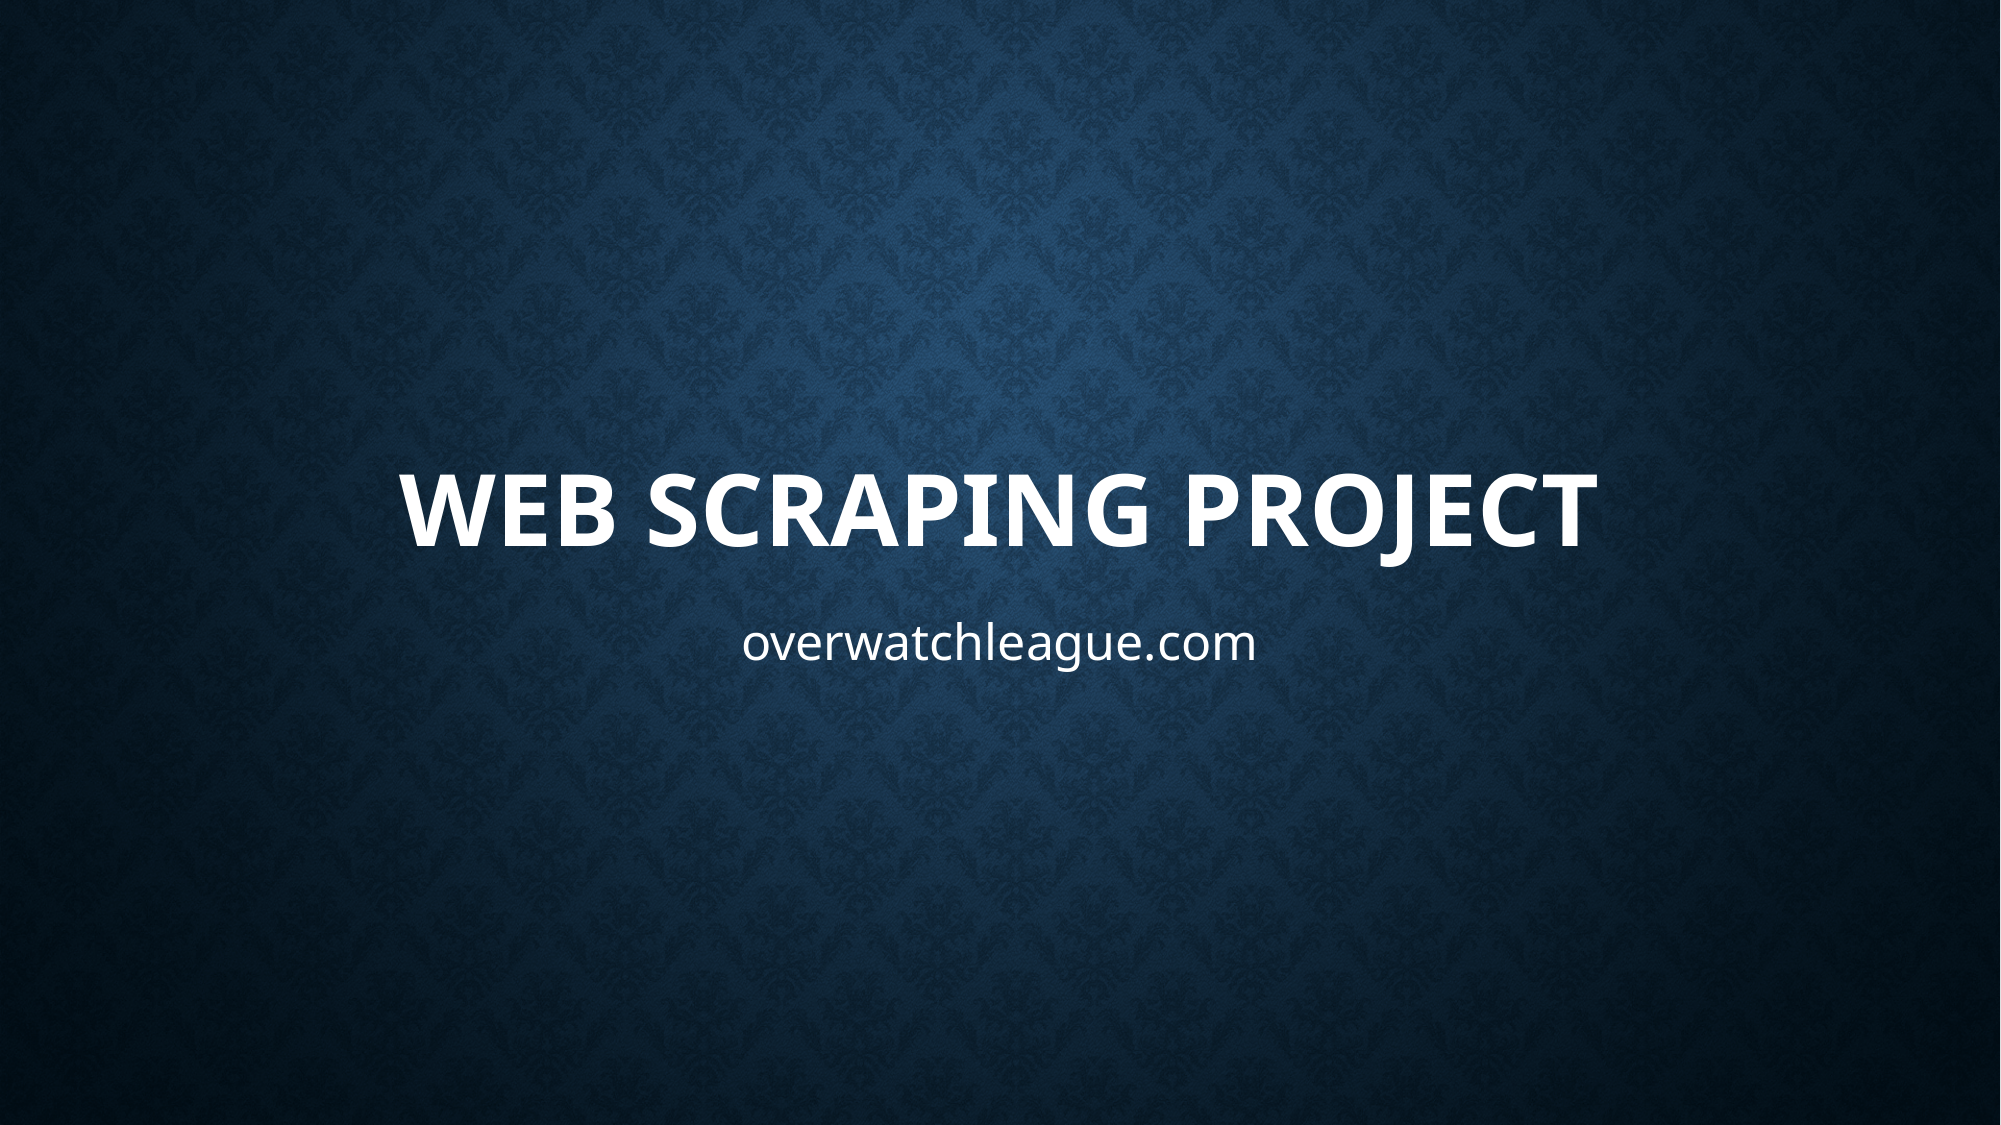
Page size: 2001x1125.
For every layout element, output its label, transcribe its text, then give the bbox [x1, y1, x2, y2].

title Web Scraping Project [261, 184, 1739, 576]
subtitle overwatchleague.com [261, 590, 1739, 863]
